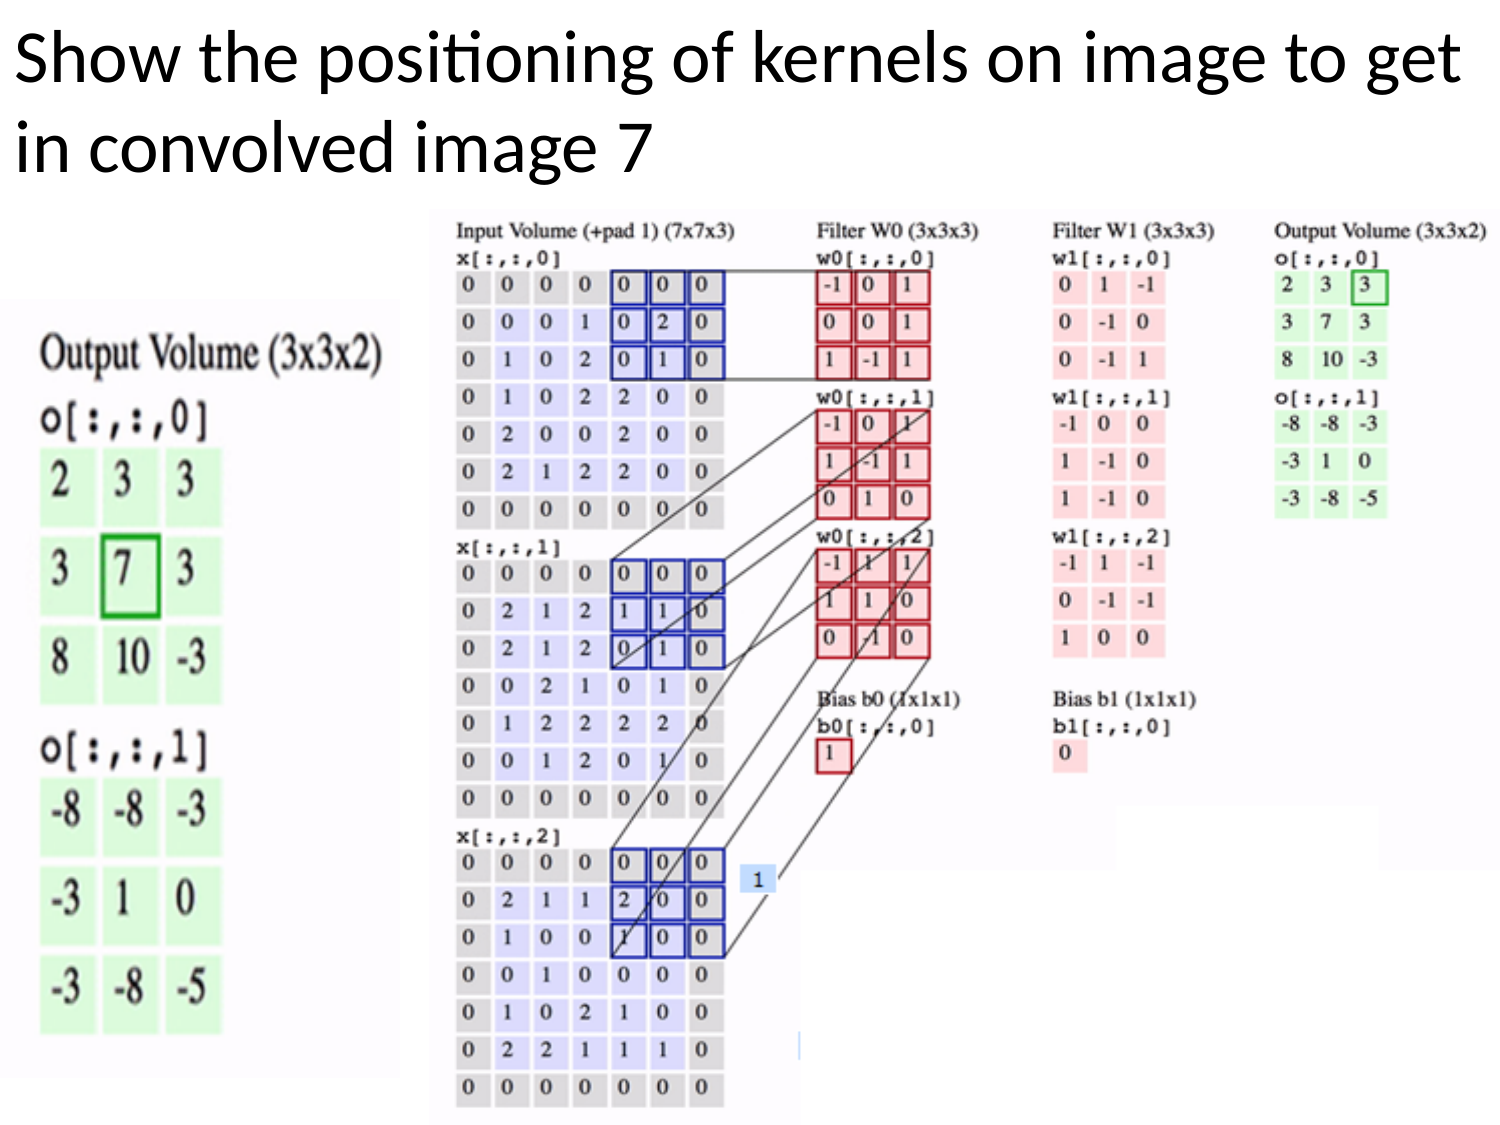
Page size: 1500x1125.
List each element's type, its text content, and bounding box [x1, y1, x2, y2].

text_box Show the positioning of kernels on image to get in convolved image 7 [0, 0, 1500, 195]
picture [429, 209, 1500, 1125]
picture [0, 299, 401, 1078]
